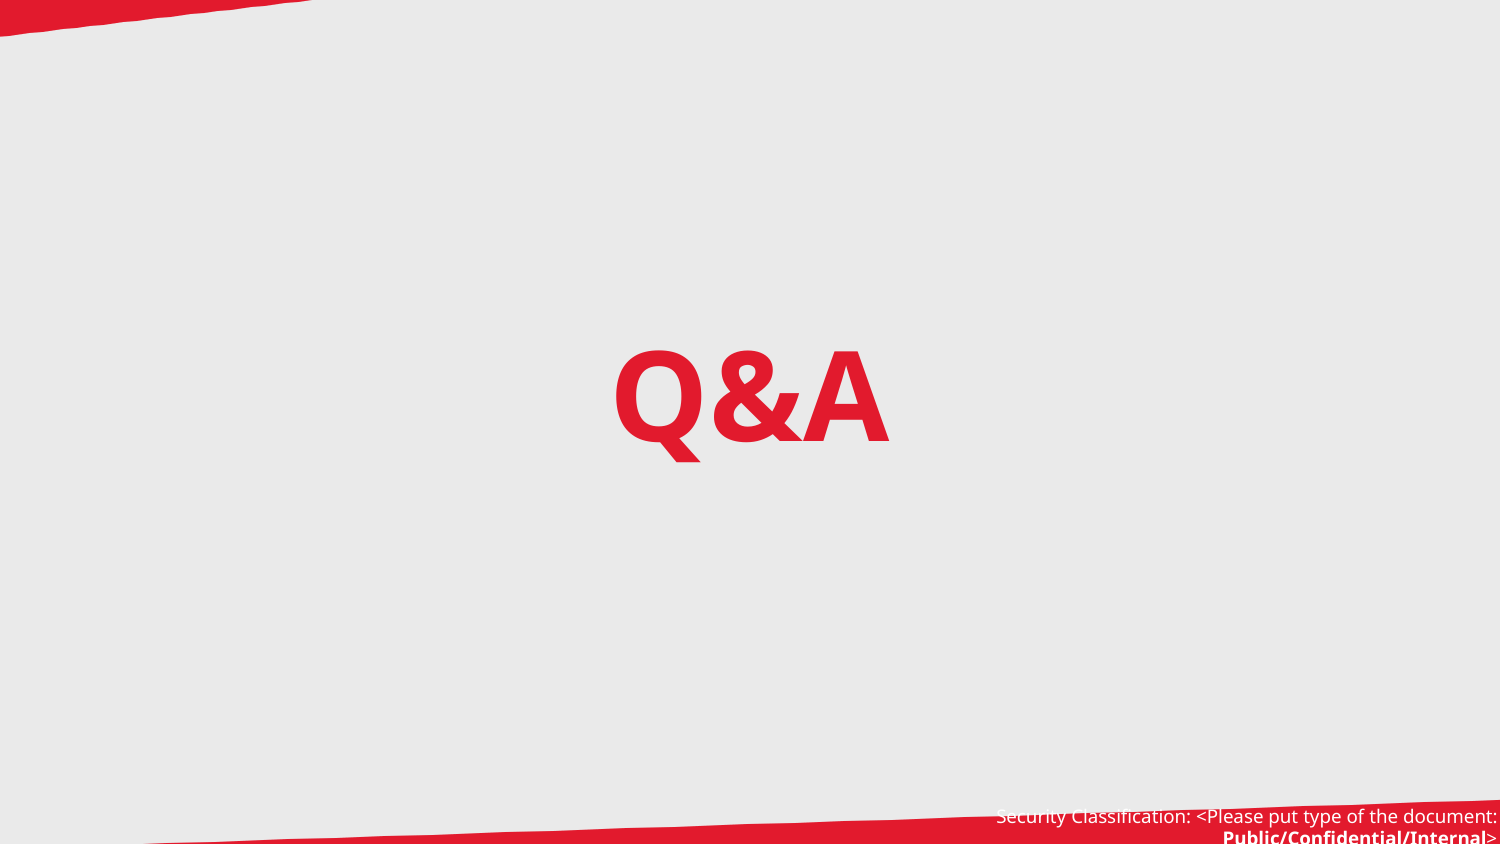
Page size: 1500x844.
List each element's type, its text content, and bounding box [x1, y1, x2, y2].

picture [0, 0, 1500, 844]
text_box Q&A [37, 309, 1463, 484]
